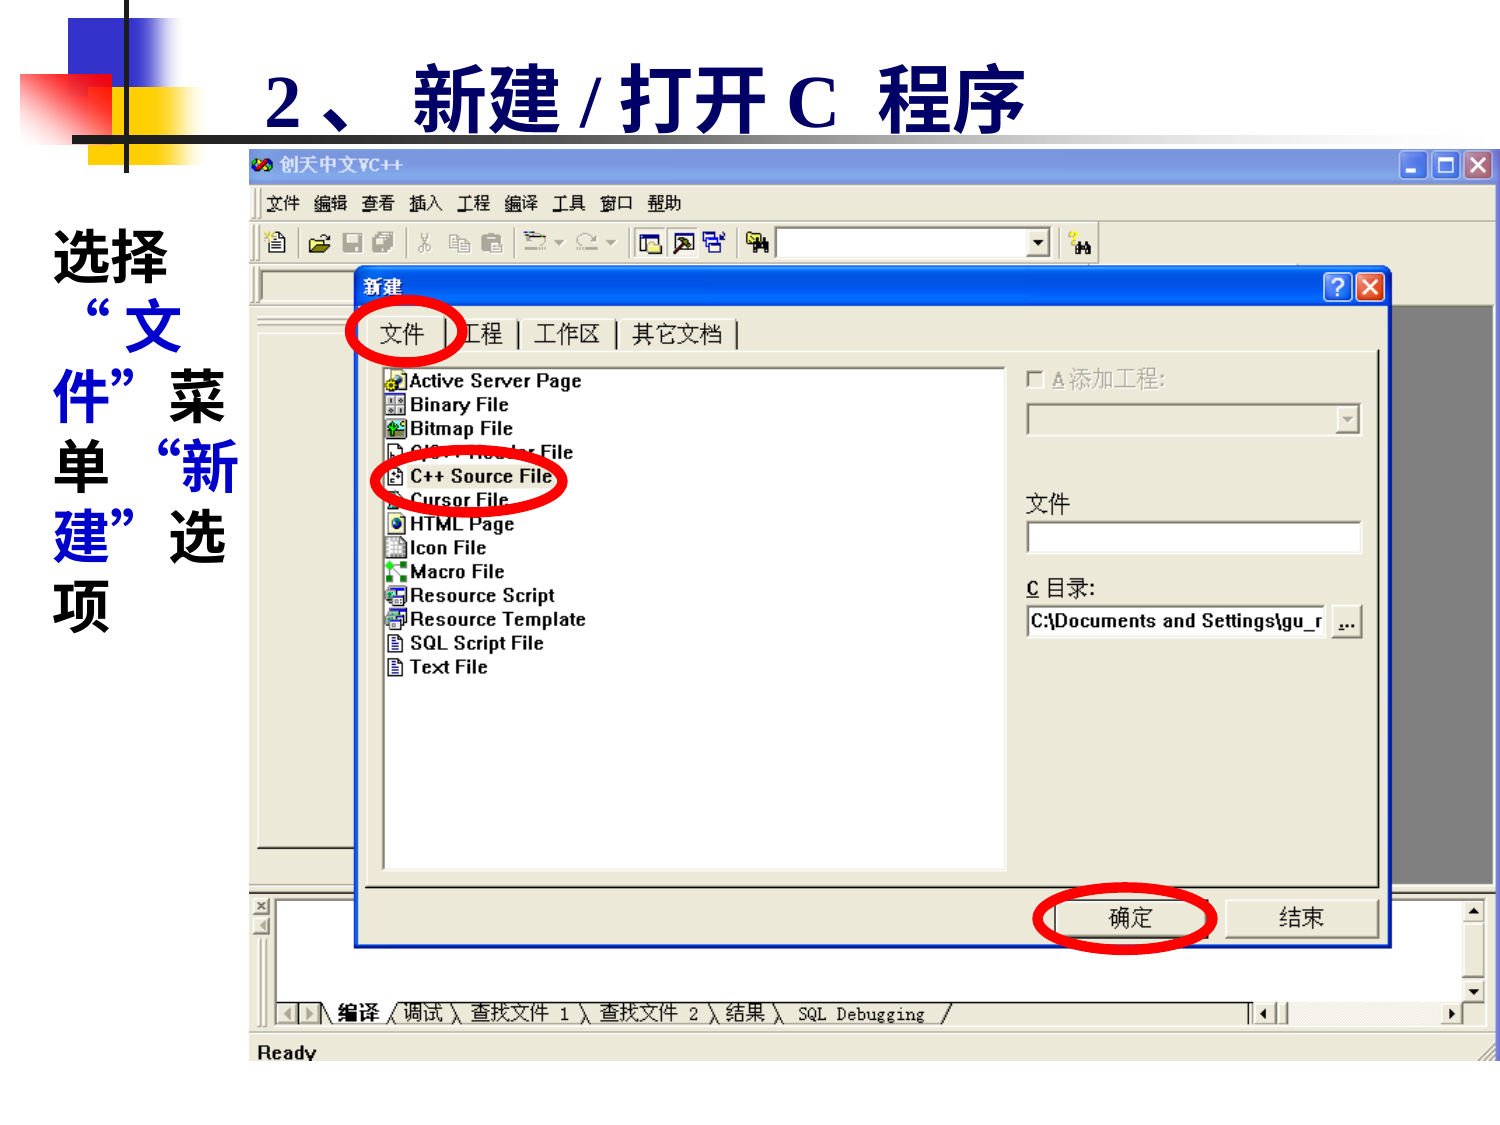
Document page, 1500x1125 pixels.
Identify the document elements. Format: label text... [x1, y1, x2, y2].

text_box 选择 “文件”菜单 “新建”选项 [37, 212, 244, 648]
picture [19, 0, 1500, 1061]
